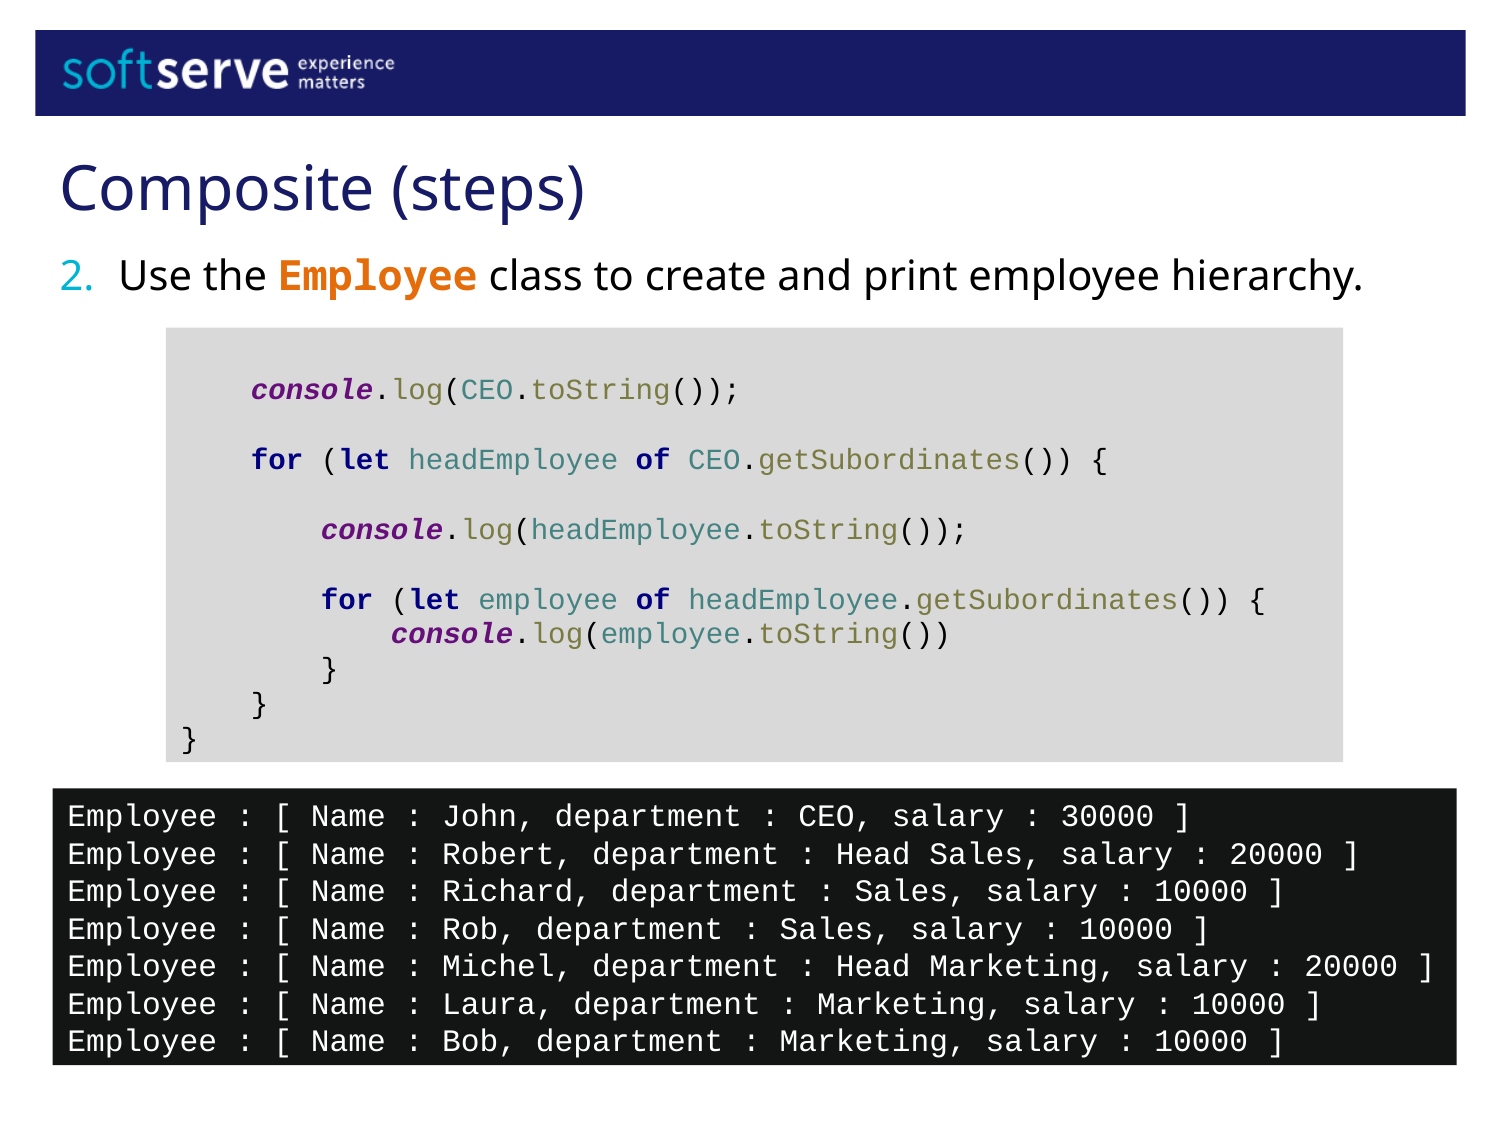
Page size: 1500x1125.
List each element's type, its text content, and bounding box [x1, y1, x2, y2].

subtitle Composite (steps) [44, 148, 1255, 224]
text_box Employee : [ Name : John, department : CEO, salary : 30000 ] Employee : [ Name : Robert, department : Head Sales, salary : 20000 ] Employee : [ Name : Richard, department : Sales, salary : 10000 ] Employee : [ Name : Rob, department : Sales, salary : 10000 ] Employee : [ Name : Michel, department : Head Marketing, salary : 20000 ] Employee : [ Name : Laura, department : Marketing, salary : 10000 ] Employee : [ Name : Bob, department : Marketing, salary : 10000 ] [52, 788, 1457, 1066]
list Use the Employee class to create and print employee hierarchy. [44, 247, 1465, 1083]
text_box console.log(CEO.toString()); for (let headEmployee of CEO.getSubordinates()) { console.log(headEmployee.toString()); for (let employee of headEmployee.getSubordinates()) { console.log(employee.toString()) } } } [165, 327, 1344, 763]
